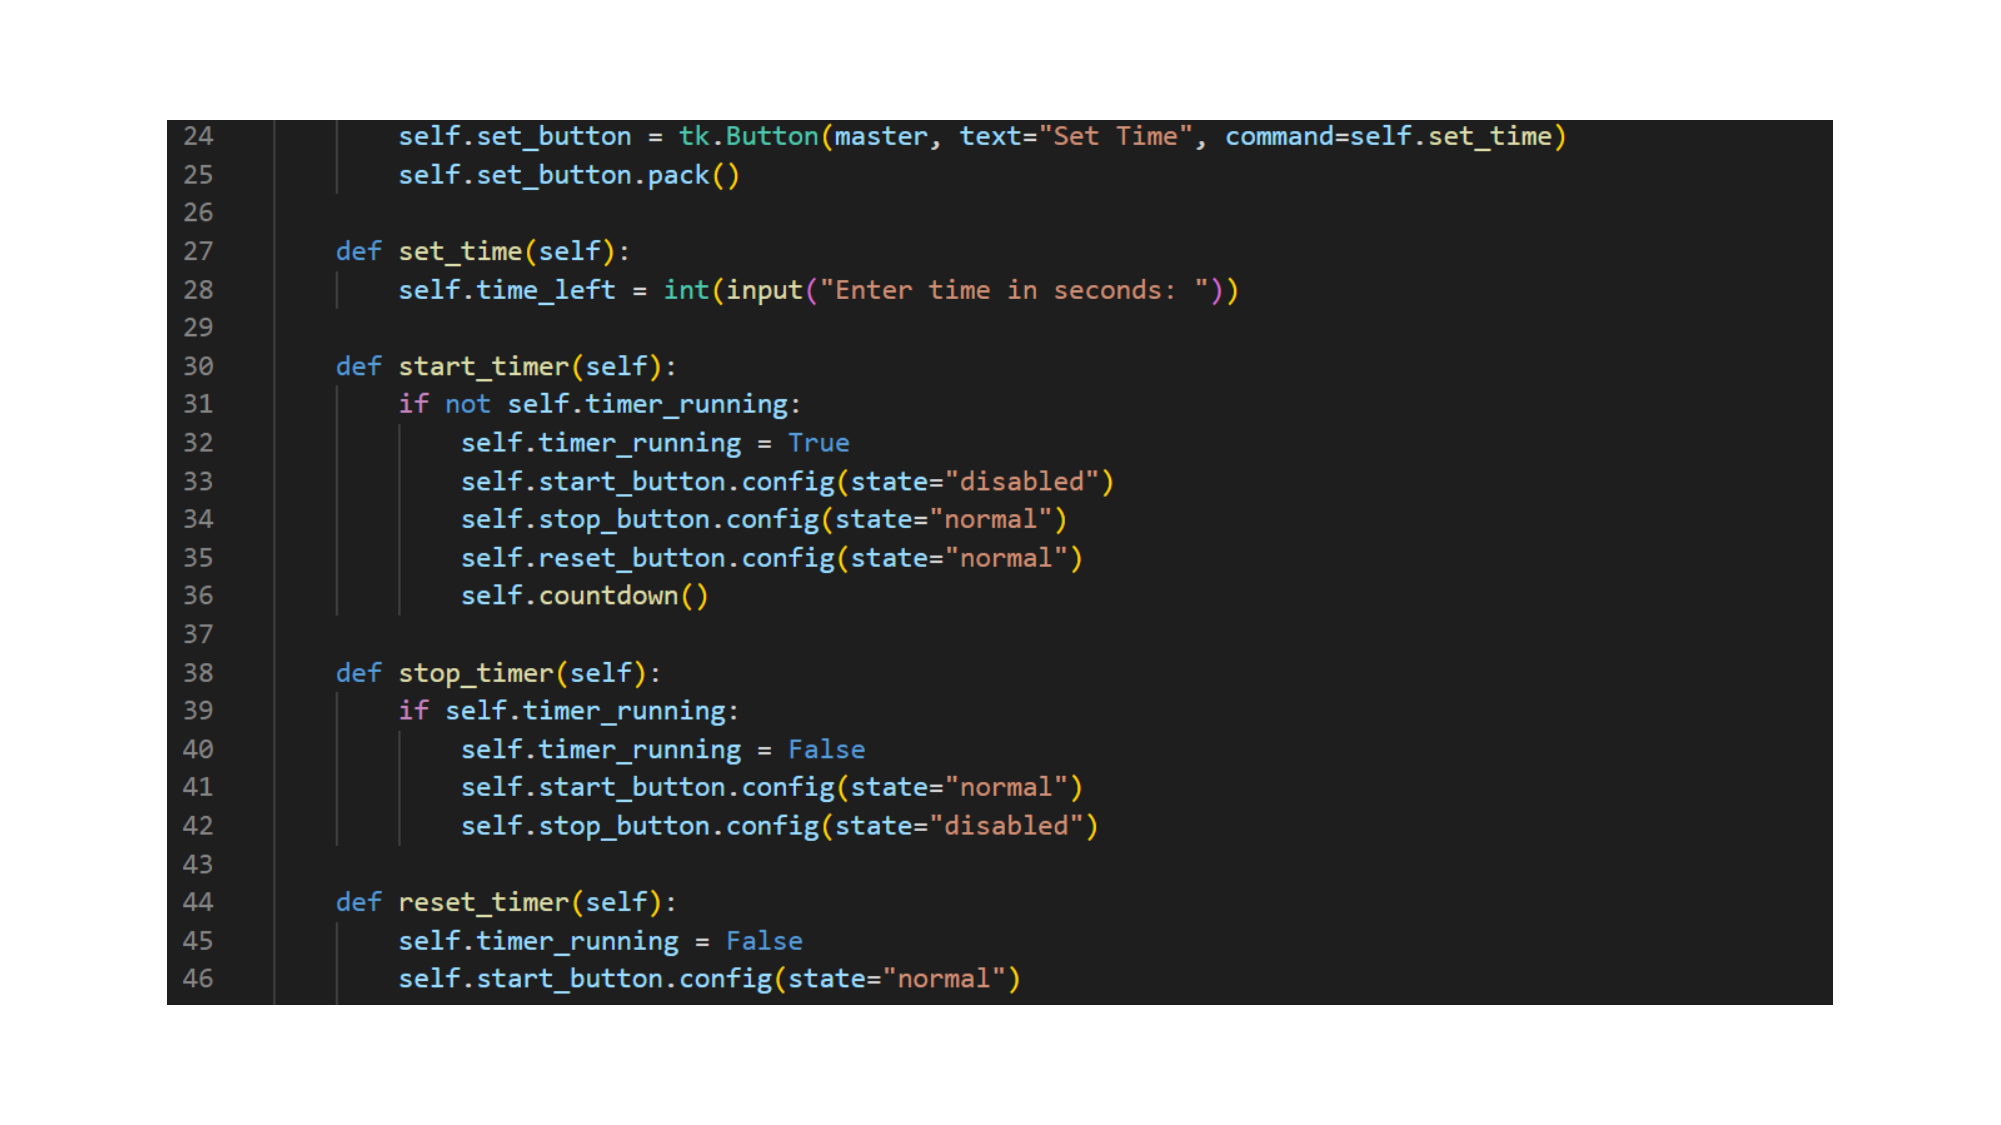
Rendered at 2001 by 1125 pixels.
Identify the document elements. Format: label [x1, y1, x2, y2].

picture [167, 120, 1833, 1005]
